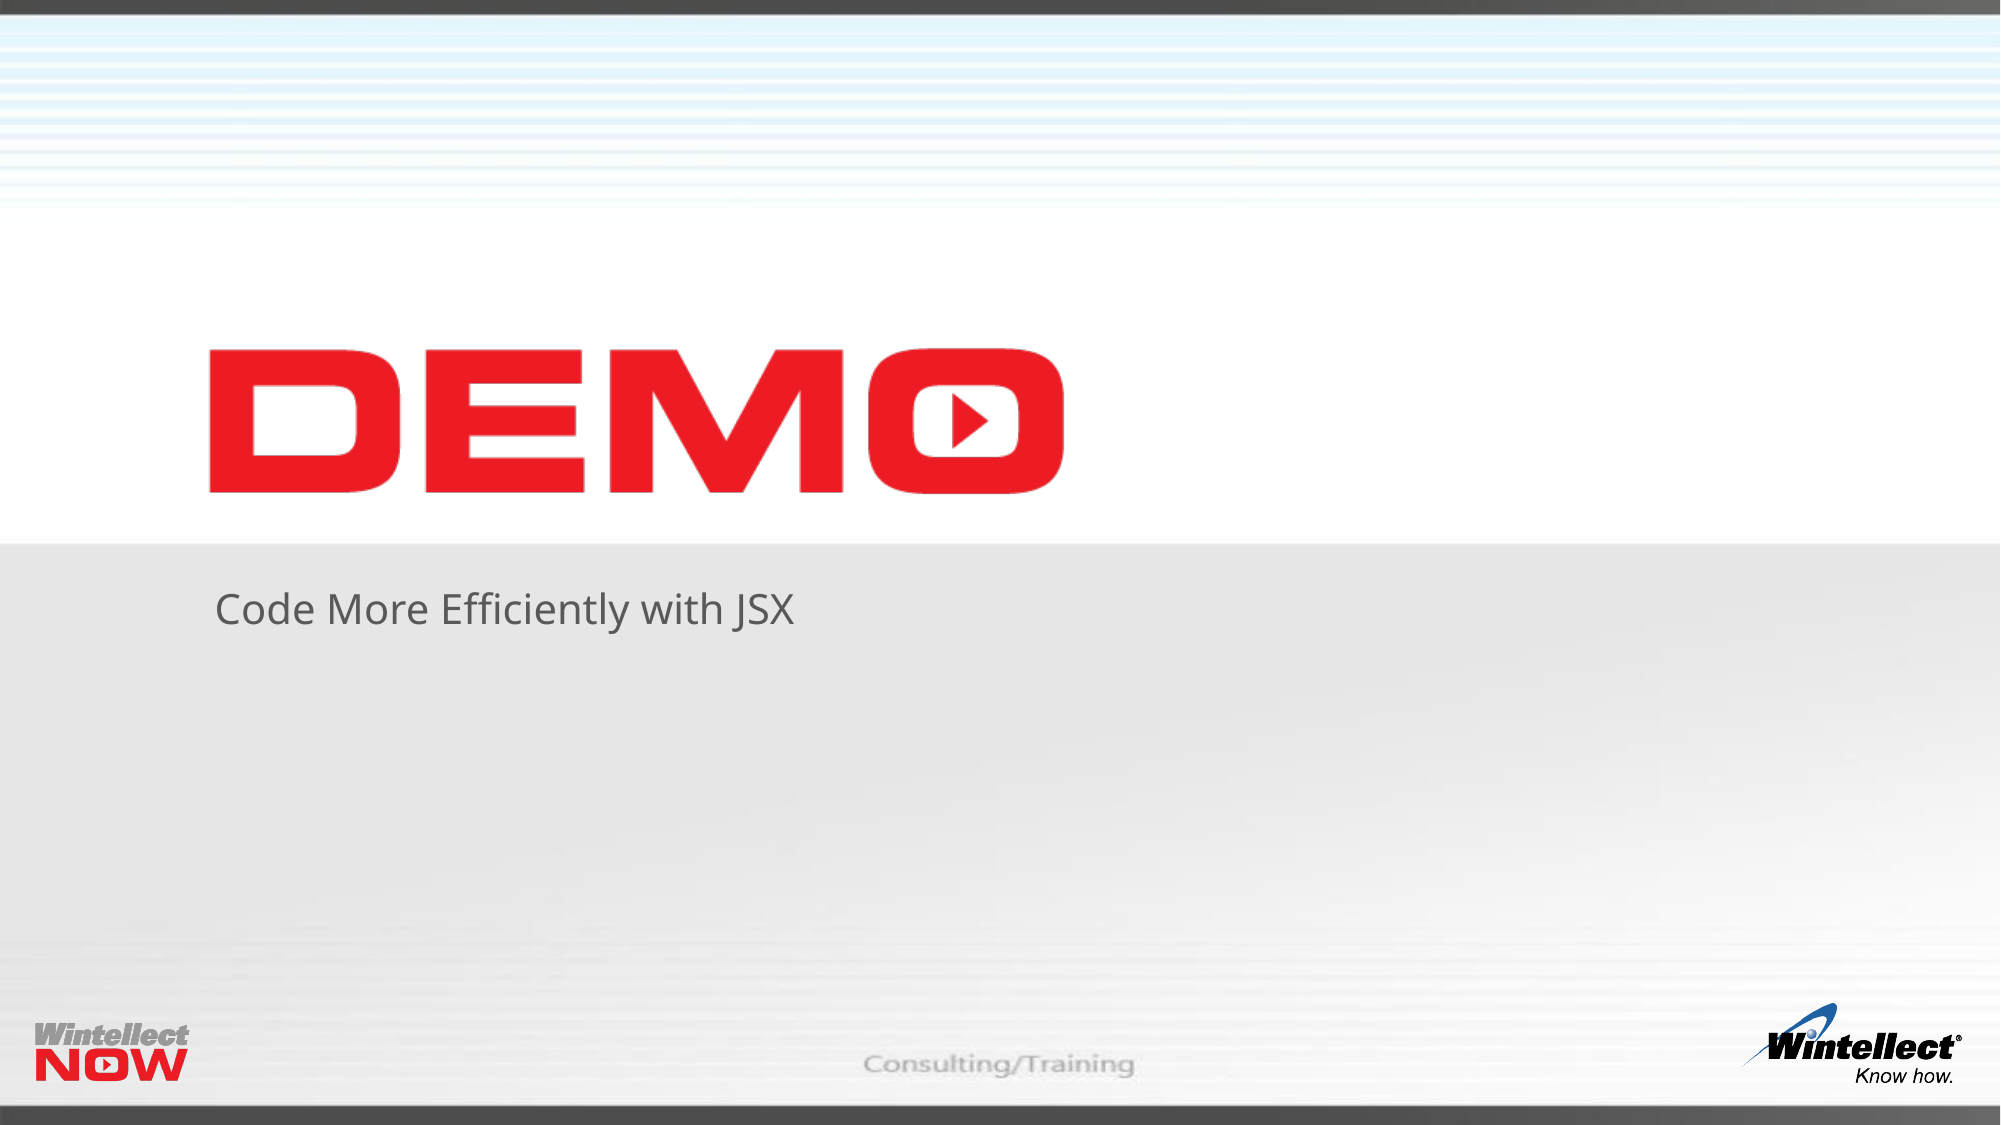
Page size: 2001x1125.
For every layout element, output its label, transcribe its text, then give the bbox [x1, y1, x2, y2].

picture [0, 0, 2001, 1125]
title Code More Efficiently with JSX [199, 575, 1876, 726]
